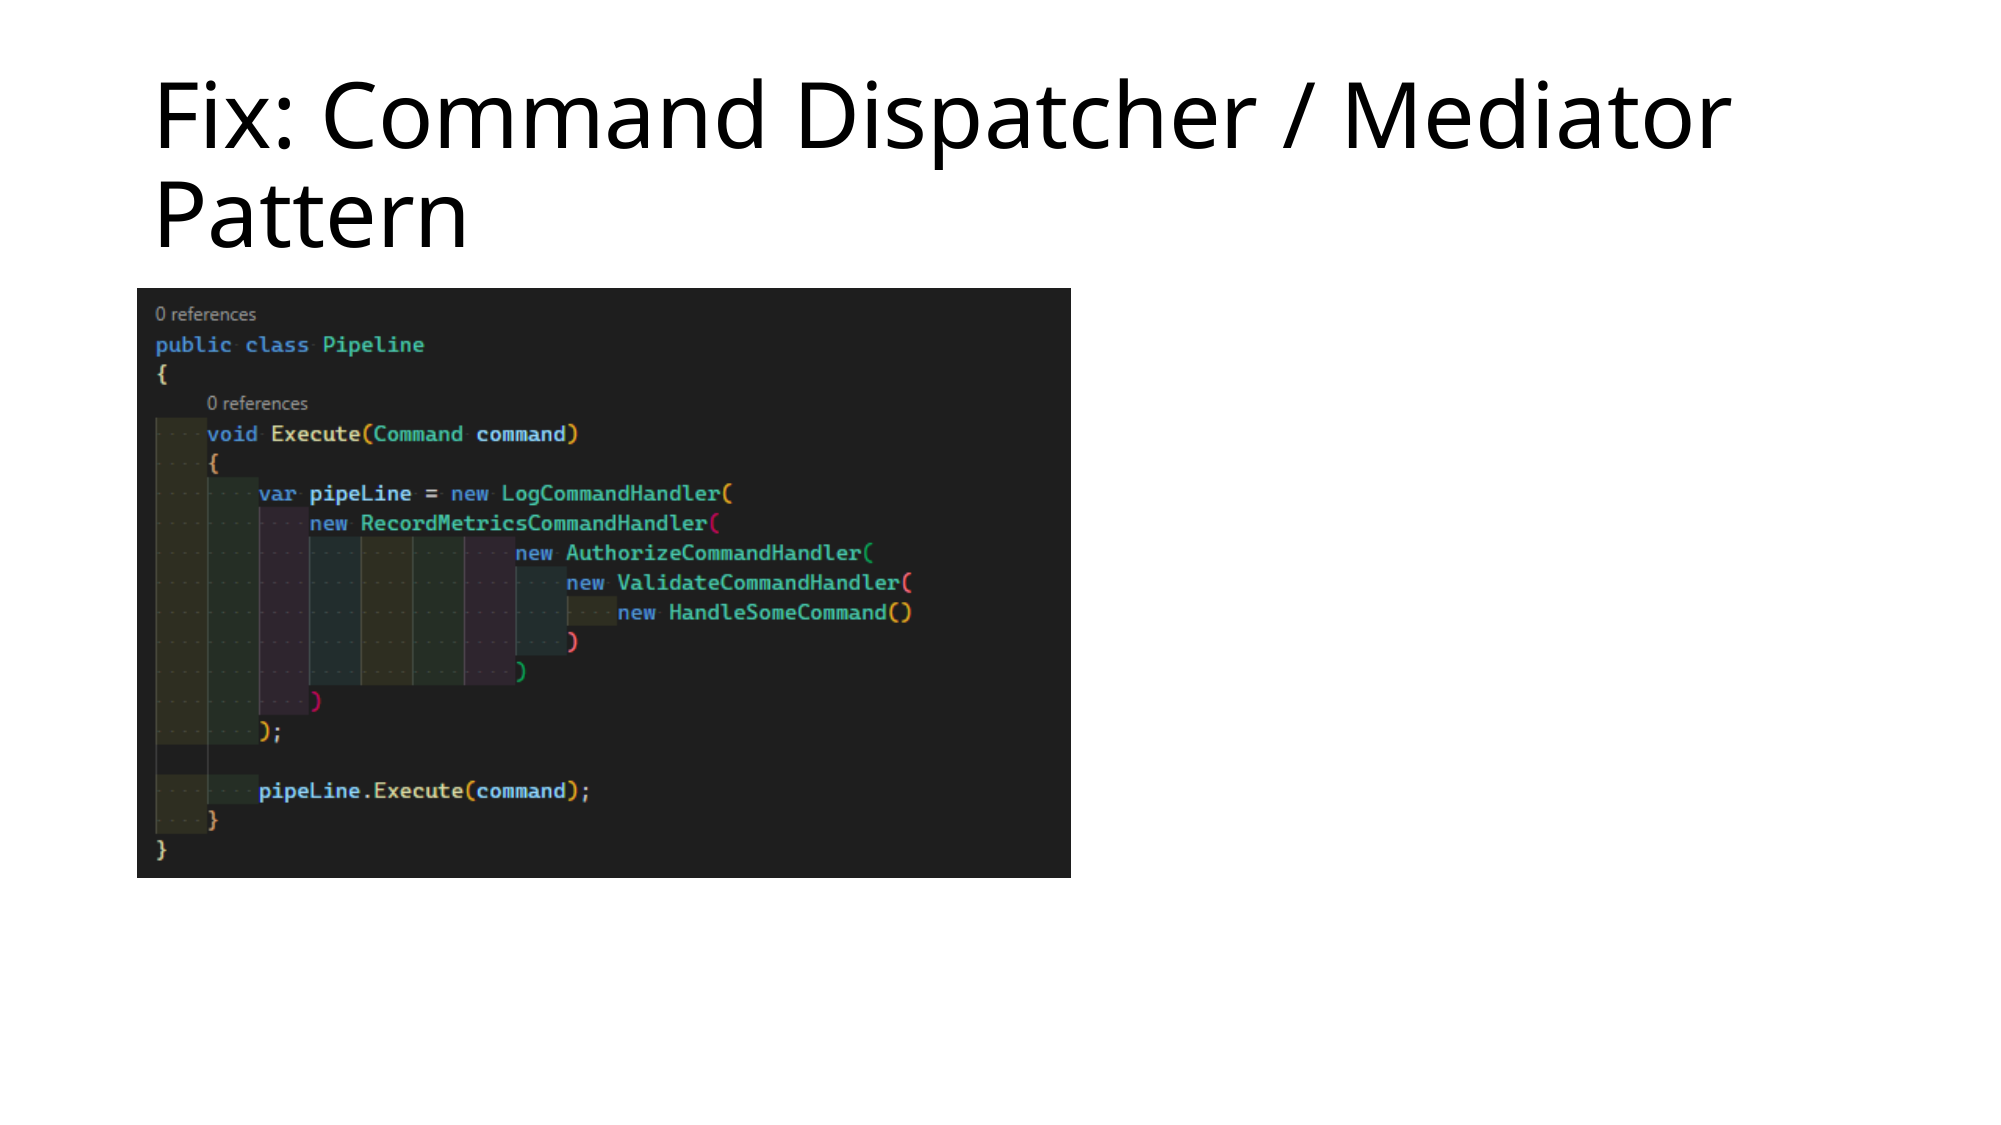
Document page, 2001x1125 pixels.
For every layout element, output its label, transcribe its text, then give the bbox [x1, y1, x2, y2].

picture [137, 288, 1071, 878]
title Fix: Command Dispatcher / Mediator Pattern [137, 59, 1863, 278]
